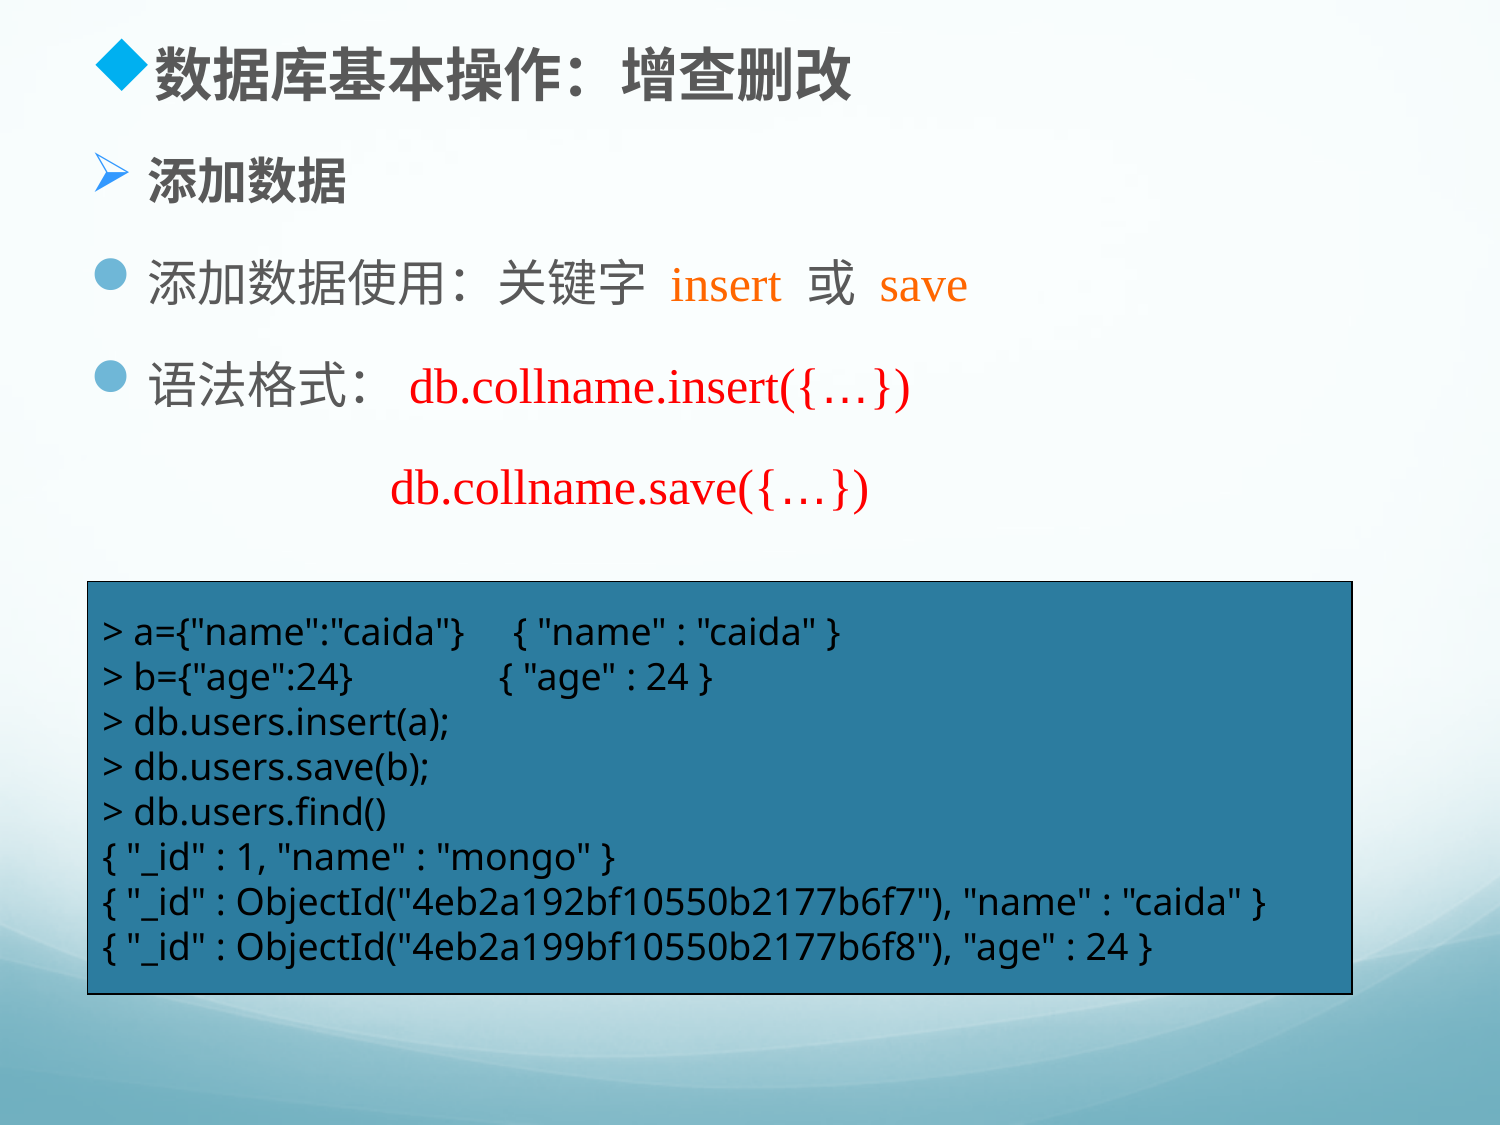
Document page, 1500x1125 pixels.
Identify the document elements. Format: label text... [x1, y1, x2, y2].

text_box 数据库基本操作：增查删改 添加数据 添加数据使用：关键字 insert 或 save 语法格式：db.collname.insert({…}) db.collname.save({…}) [74, 30, 1425, 1013]
text_box > a={"name":"caida"} { "name" : "caida" } > b={"age":24} { "age" : 24 } > db.users.insert(a); > db.users.save(b); > db.users.find() { "_id" : 1, "name" : "mongo" } { "_id" : ObjectId("4eb2a192bf10550b2177b6f7"), "name" : "caida" } { "_id" : ObjectId("4eb2a199bf10550b2177b6f8"), "age" : 24 } [87, 581, 1353, 995]
